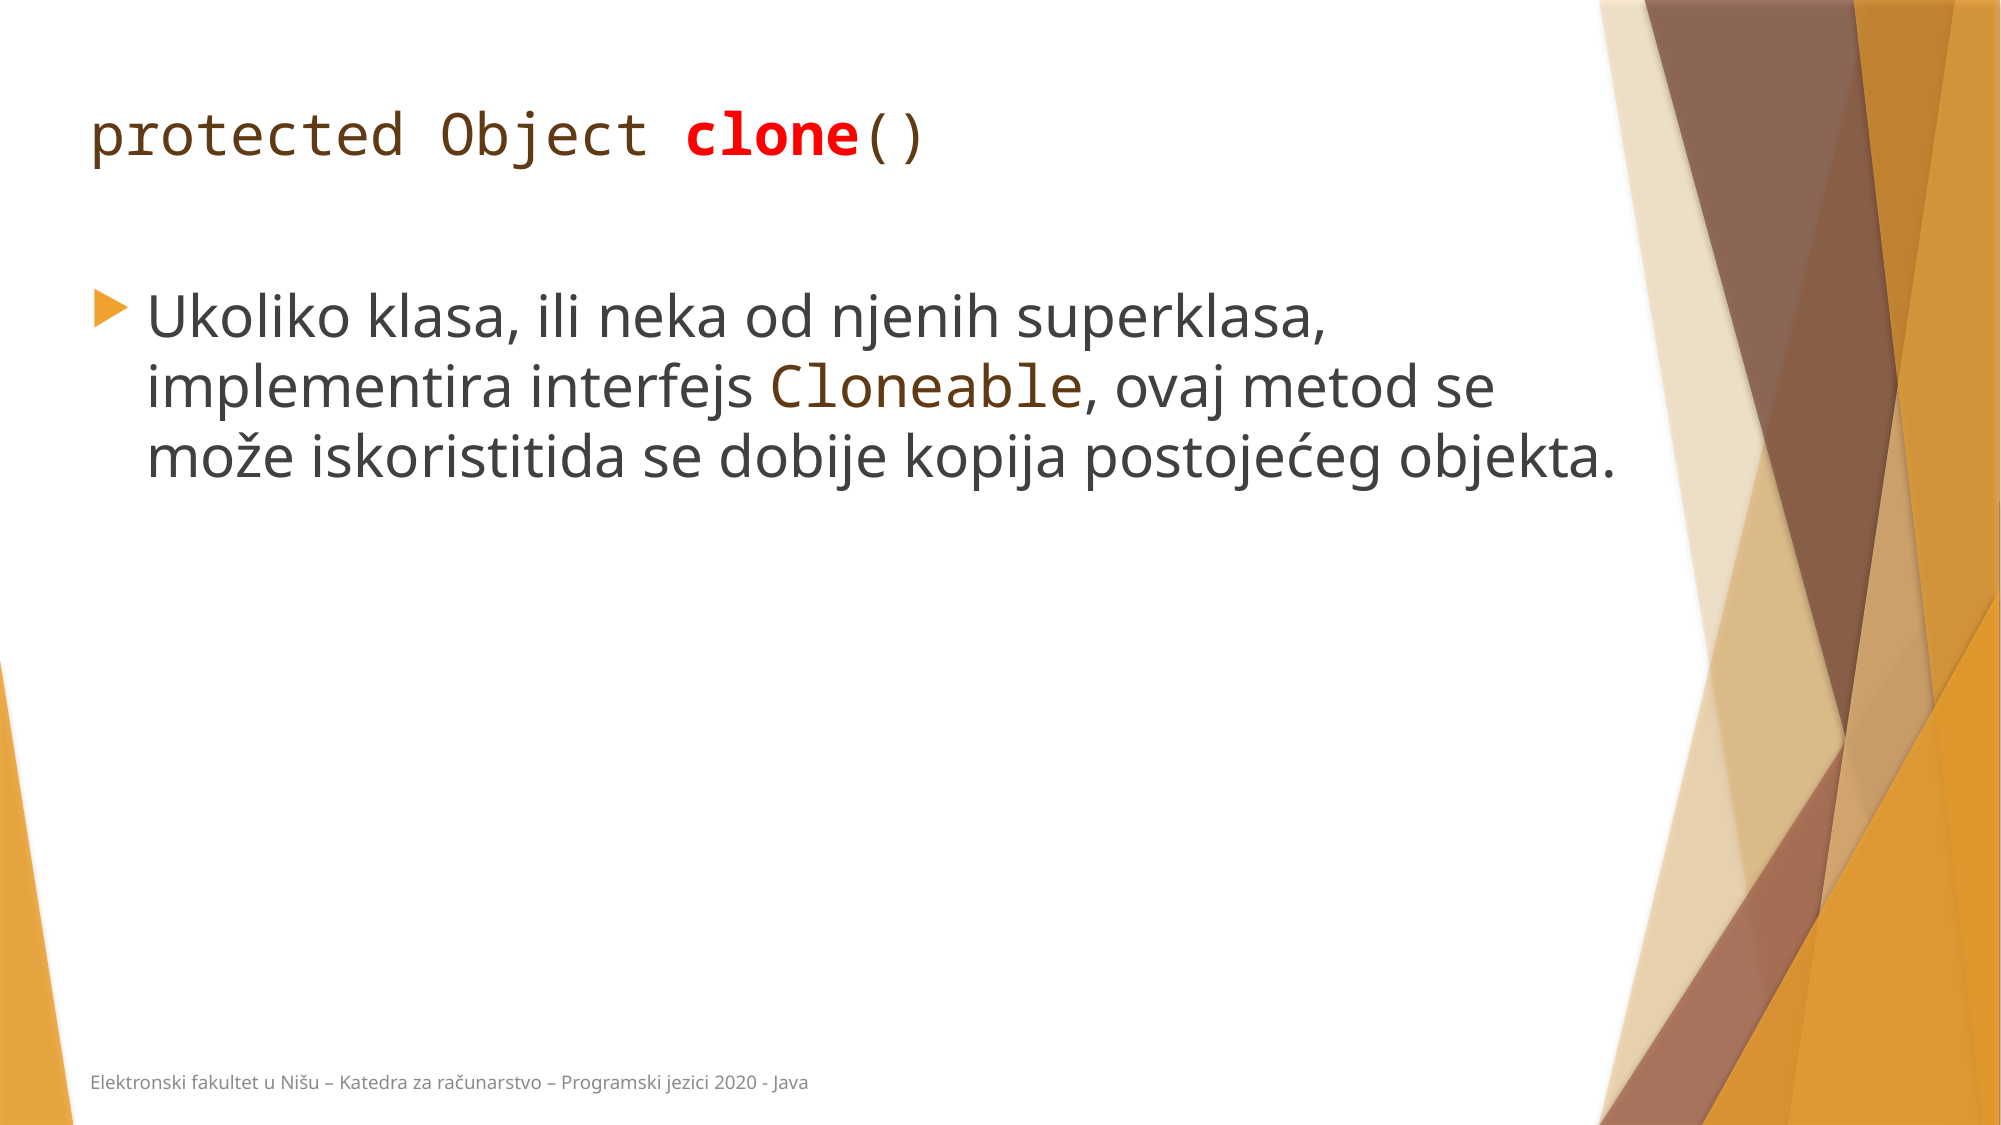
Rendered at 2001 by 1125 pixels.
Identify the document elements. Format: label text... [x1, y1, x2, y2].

footer Elektronski fakultet u Nišu – Katedra za računarstvo – Programski jezici 2020 - Java [75, 1053, 1145, 1114]
list protected Object clone() Ukoliko klasa, ili neka od njenih superklasa, implementira interfejs Cloneable, ovaj metod se može iskoristitida se dobije kopija postojećeg objekta. [75, 90, 1656, 1054]
